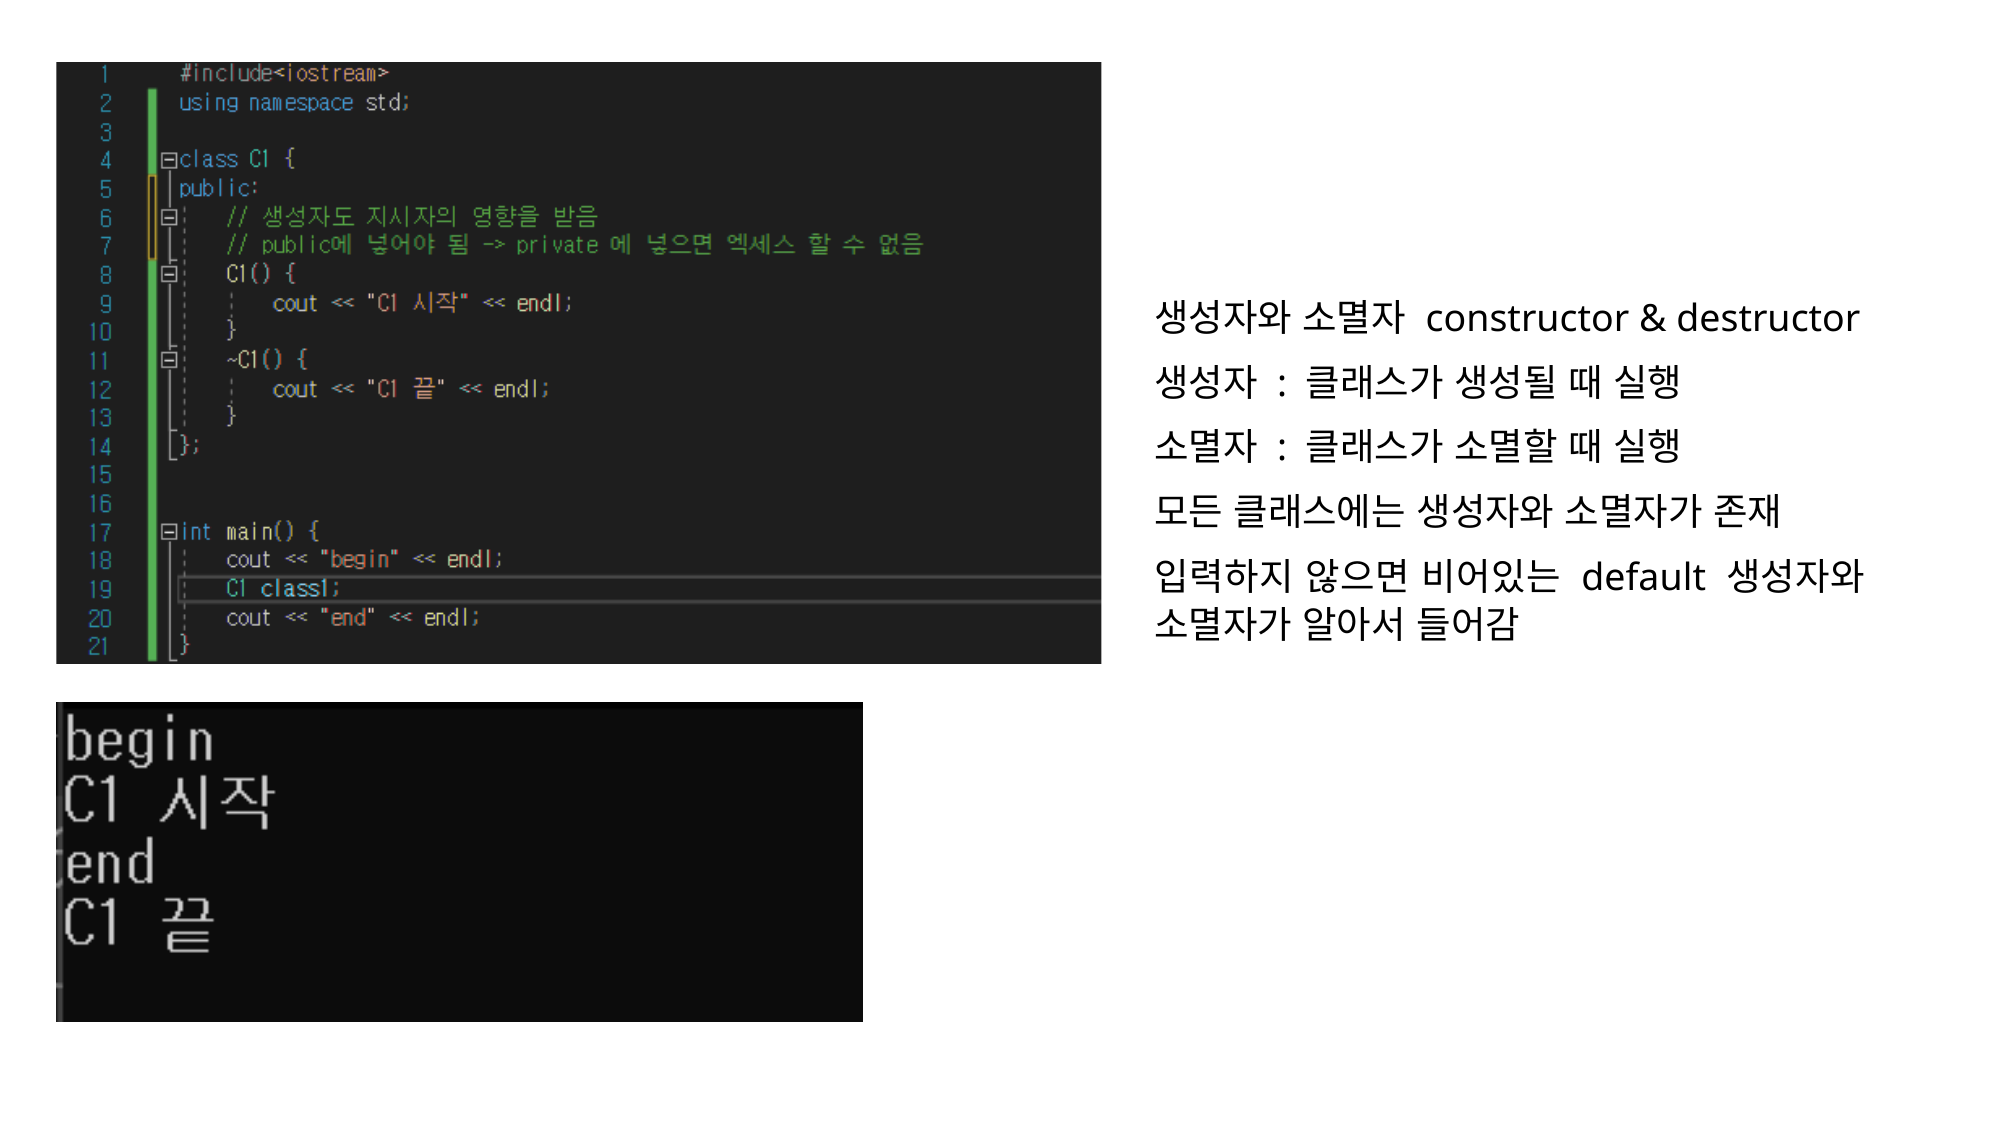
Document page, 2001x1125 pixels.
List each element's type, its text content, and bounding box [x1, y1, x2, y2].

picture [56, 702, 863, 1022]
text_box 생성자와 소멸자 constructor & destructor 생성자 : 클래스가 생성될 때 실행 소멸자 : 클래스가 소멸할 때 실행 모든 클래스에는 생성자와 소멸자가 존재 입력하지 않으면 비어있는 default 생성자와 소멸자가 알아서 들어감 [1139, 283, 1881, 654]
picture [56, 62, 1102, 664]
